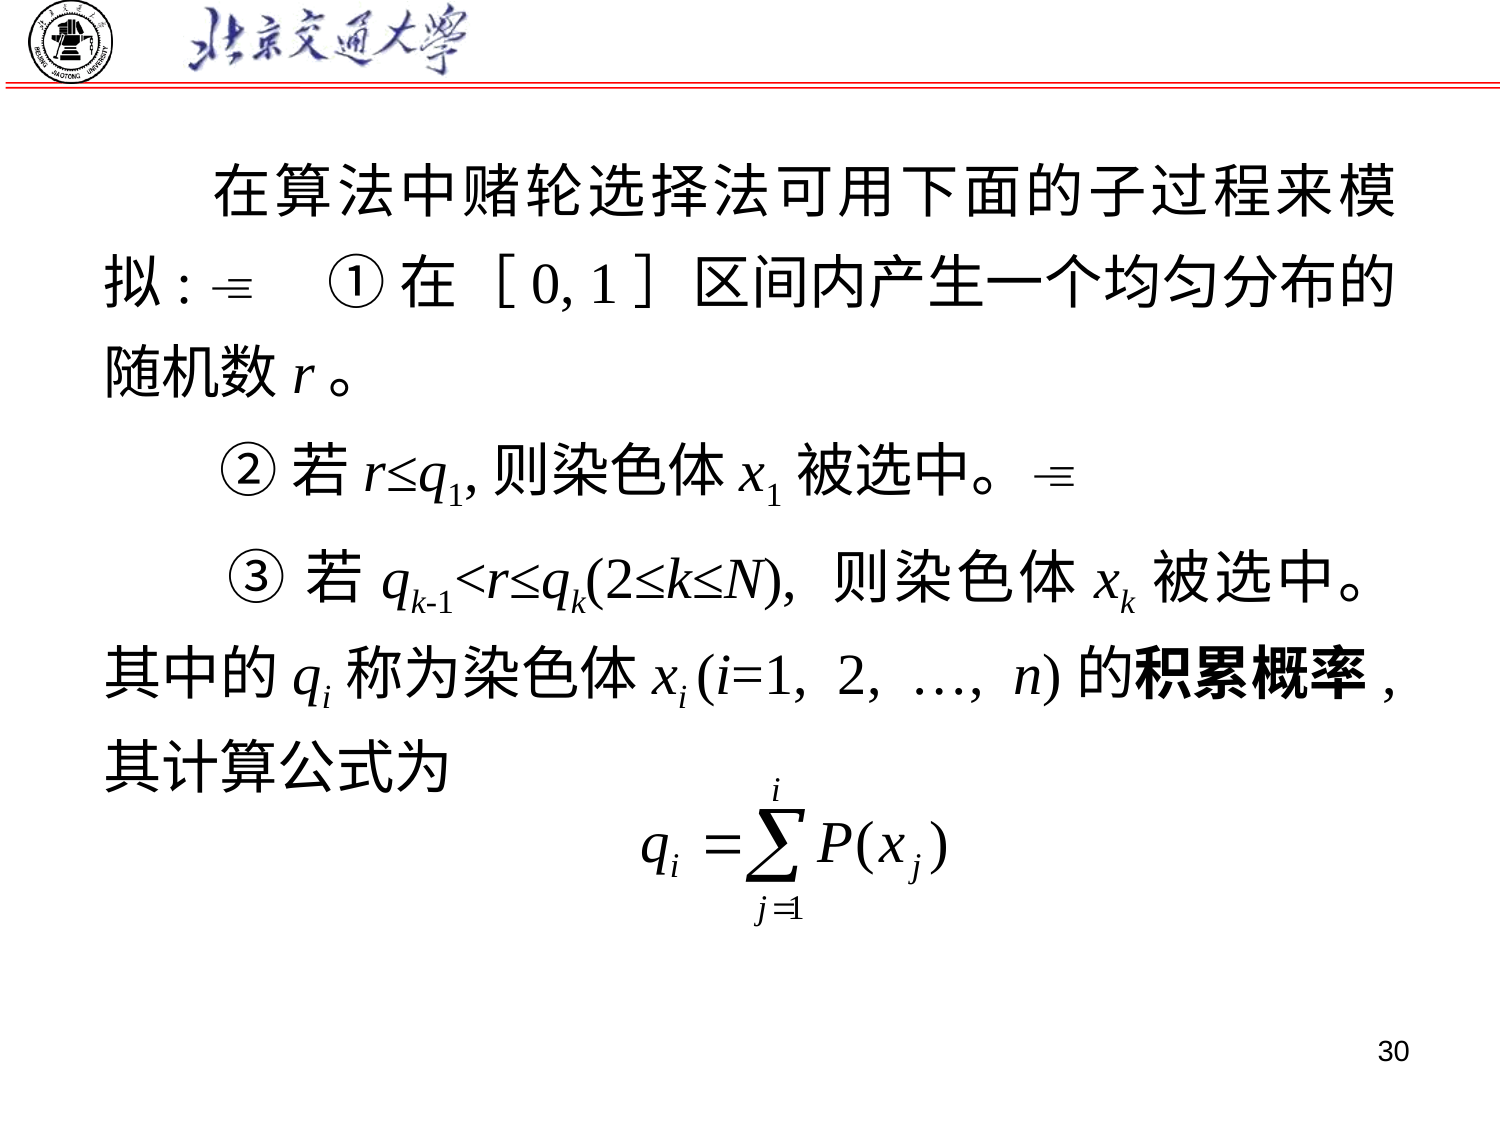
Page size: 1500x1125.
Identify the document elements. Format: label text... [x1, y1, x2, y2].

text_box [631, 763, 960, 937]
picture [28, 0, 113, 84]
slide_number 30 [1074, 1024, 1426, 1103]
picture [183, 1, 473, 78]
text_box 在算法中赌轮选择法可用下面的子过程来模拟:  ① 在［0, 1］区间内产生一个均匀分布的随机数r。 ② 若r≤q1,则染色体x1被选中。 ③ 若qk-1<r≤qk(2≤k≤N), 则染色体xk被选中。 其中的qi称为染色体xi (i=1, 2, …, n)的积累概率, 其计算公式为 [88, 125, 1412, 807]
